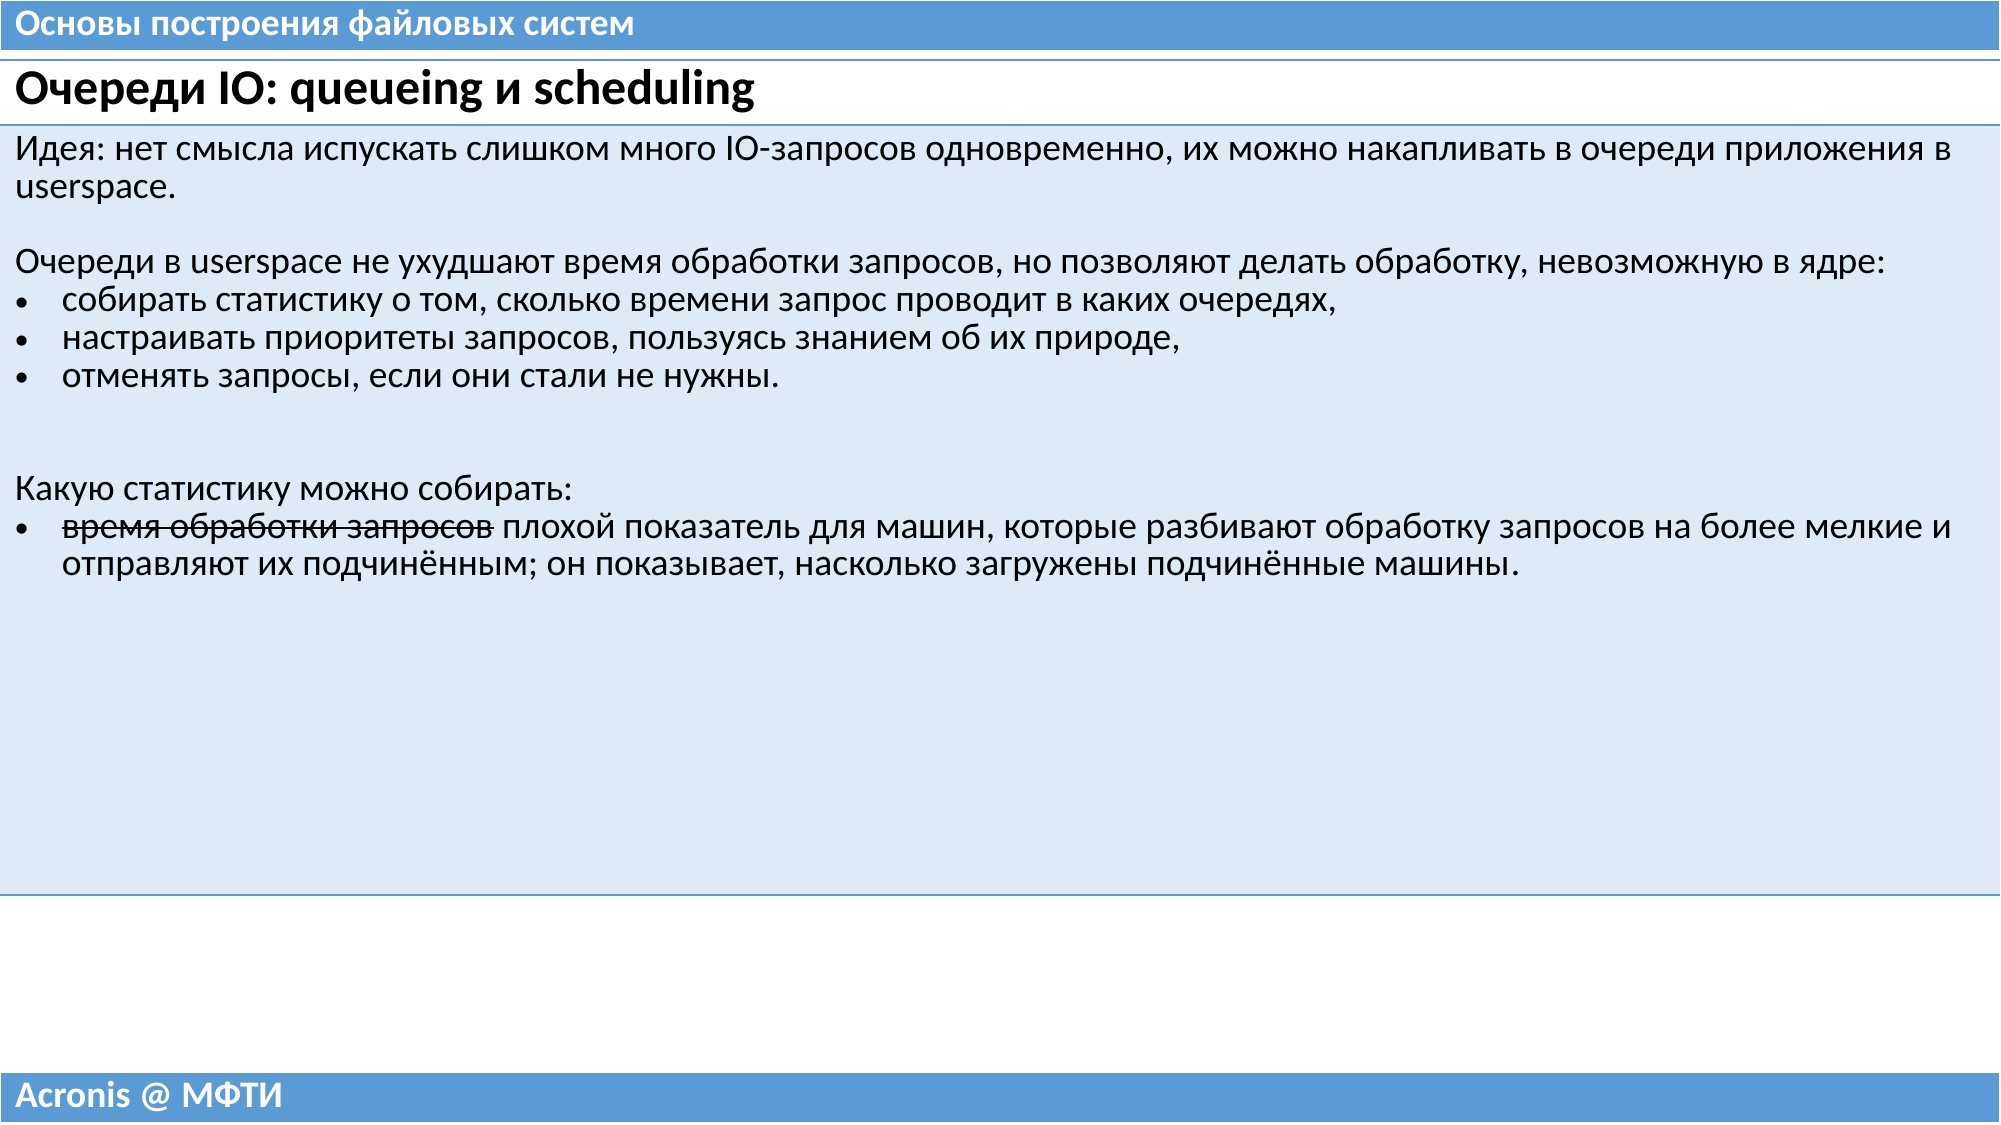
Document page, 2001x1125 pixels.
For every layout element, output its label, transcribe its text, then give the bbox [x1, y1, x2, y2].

table_header Acronis @ МФТИ [1, 1073, 1999, 1122]
table_cell Идея: нет смысла испускать слишком много IO-запросов одновременно, их можно накапливать в очереди приложения в userspace. Очереди в userspace не ухудшают время обработки запросов, но позволяют делать обработку, невозможную в ядре: собирать статистику о том, сколько времени запрос проводит в каких очередях, настраивать приоритеты запросов, пользуясь знанием об их природе, отменять запросы, если они стали не нужны. Какую статистику можно собирать: время обработки запросов плохой показатель для машин, которые разбивают обработку запросов на более мелкие и отправляют их подчинённым; он показывает, насколько загружены подчинённые машины. [0, 126, 2000, 894]
table_header Основы построения файловых систем [1, 1, 1999, 50]
table_header Очереди IO: queueing и scheduling [0, 61, 2000, 124]
